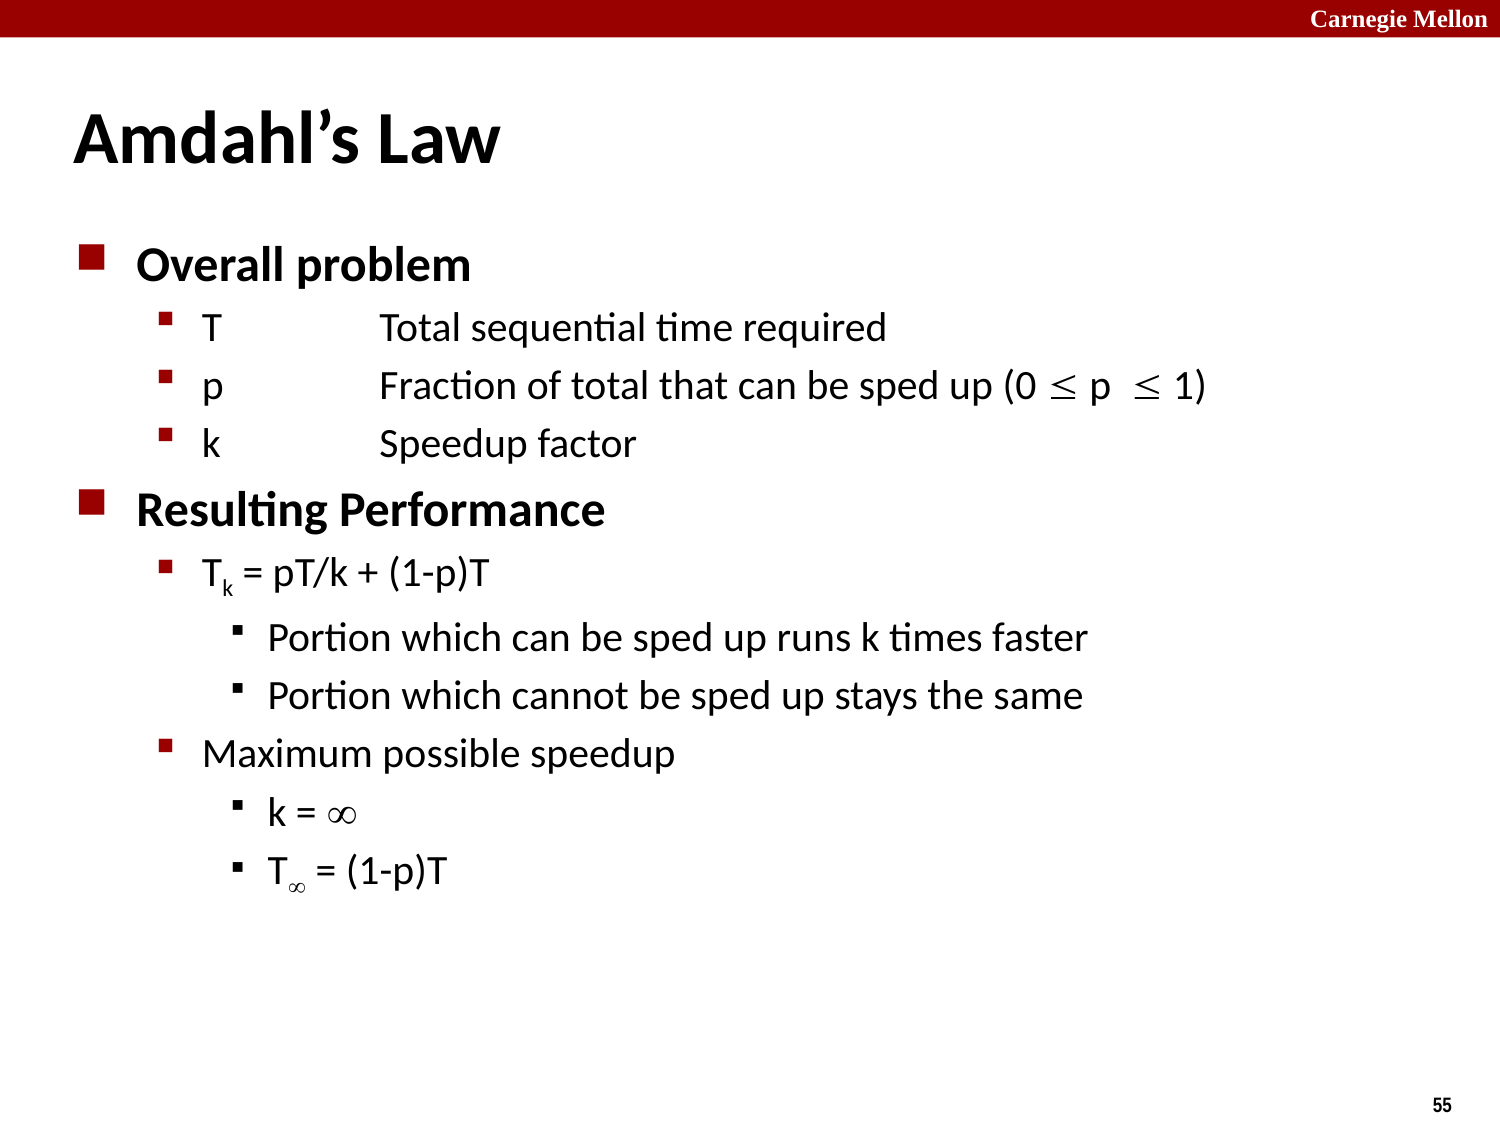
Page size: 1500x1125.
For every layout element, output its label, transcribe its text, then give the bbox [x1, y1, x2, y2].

title Amdahl’s Law [58, 71, 1305, 197]
list Overall problem T Total sequential time required p Fraction of total that can be sped up (0  p  1) k Speedup factor Resulting Performance Tk = pT/k + (1-p)T Portion which can be sped up runs k times faster Portion which cannot be sped up stays the same Maximum possible speedup k =  T = (1-p)T [64, 223, 1361, 1040]
